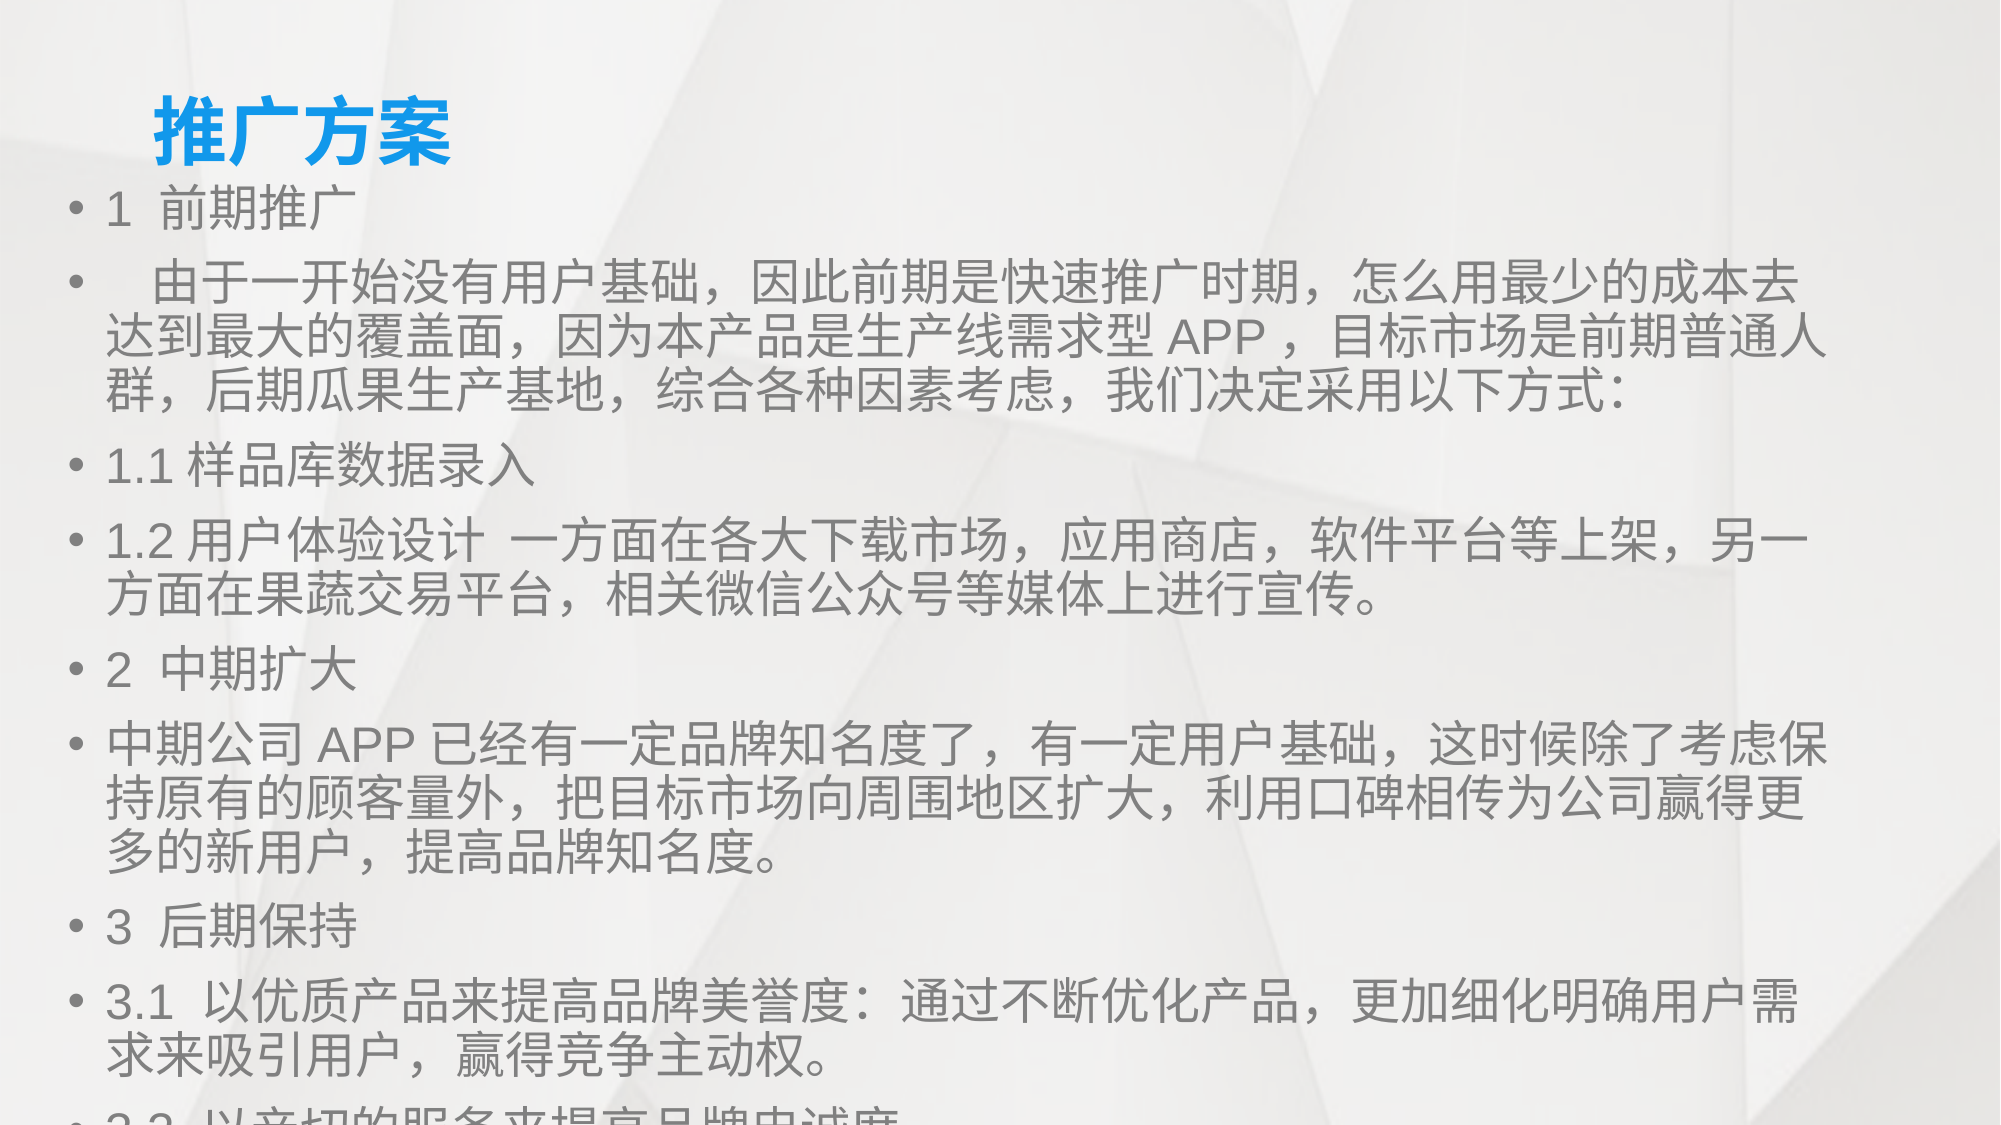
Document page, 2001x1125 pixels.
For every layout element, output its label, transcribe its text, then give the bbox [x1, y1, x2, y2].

title 推广方案 [137, 59, 1863, 175]
list 1 前期推广 由于一开始没有用户基础，因此前期是快速推广时期，怎么用最少的成本去达到最大的覆盖面，因为本产品是生产线需求型APP，目标市场是前期普通人群，后期瓜果生产基地，综合各种因素考虑，我们决定采用以下方式： 1.1样品库数据录入 1.2用户体验设计 一方面在各大下载市场，应用商店，软件平台等上架，另一方面在果蔬交易平台，相关微信公众号等媒体上进行宣传。 2 中期扩大 中期公司APP已经有一定品牌知名度了，有一定用户基础，这时候除了考虑保持原有的顾客量外，把目标市场向周围地区扩大，利用口碑相传为公司赢得更多的新用户，提高品牌知名度。 3 后期保持 3.1 以优质产品来提高品牌美誉度：通过不断优化产品，更加细化明确用户需求来吸引用户，赢得竞争主动权。 3.2 以亲切的服务来提高品牌忠诚度。 [52, 175, 1863, 1014]
picture [0, 0, 2001, 1125]
